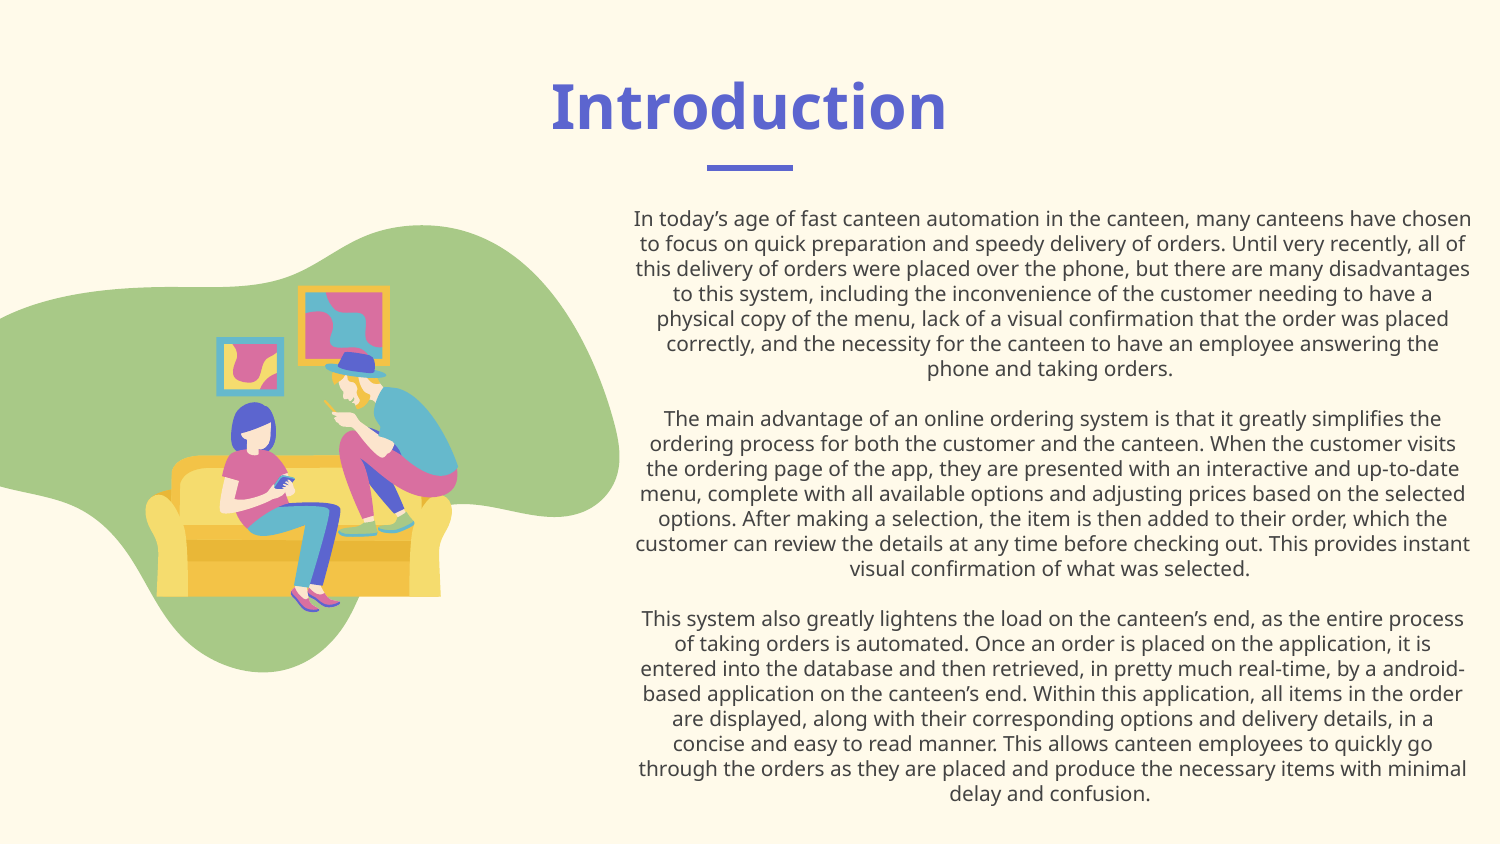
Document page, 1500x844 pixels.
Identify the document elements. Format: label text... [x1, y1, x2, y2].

text_box [264, 225, 597, 518]
list In today’s age of fast canteen automation in the canteen, many canteens have chosen to focus on quick preparation and speedy delivery of orders. Until very recently, all of this delivery of orders were placed over the phone, but there are many disadvantages to this system, including the inconvenience of the customer needing to have a physical copy of the menu, lack of a visual confirmation that the order was placed correctly, and the necessity for the canteen to have an employee answering the phone and taking orders. The main advantage of an online ordering system is that it greatly simplifies the ordering process for both the customer and the canteen. When the customer visits the ordering page of the app, they are presented with an interactive and up-to-date menu, complete with all available options and adjusting prices based on the selected options. After making a selection, the item is then added to their order, which the customer can review the details at any time before checking out. This provides instant visual confirmation of what was selected. This system also greatly lightens the load on the canteen’s end, as the entire process of taking orders is automated. Once an order is placed on the application, it is entered into the database and then retrieved, in pretty much real-time, by a android-based application on the canteen’s end. Within this application, all items in the order are displayed, along with their corresponding options and delivery details, in a concise and easy to read manner. This allows canteen employees to quickly go through the orders as they are placed and produce the necessary items with minimal delay and confusion. [597, 190, 1488, 844]
title Introduction [130, 33, 1370, 157]
text_box [0, 287, 135, 564]
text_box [139, 285, 468, 613]
text_box [167, 620, 348, 673]
